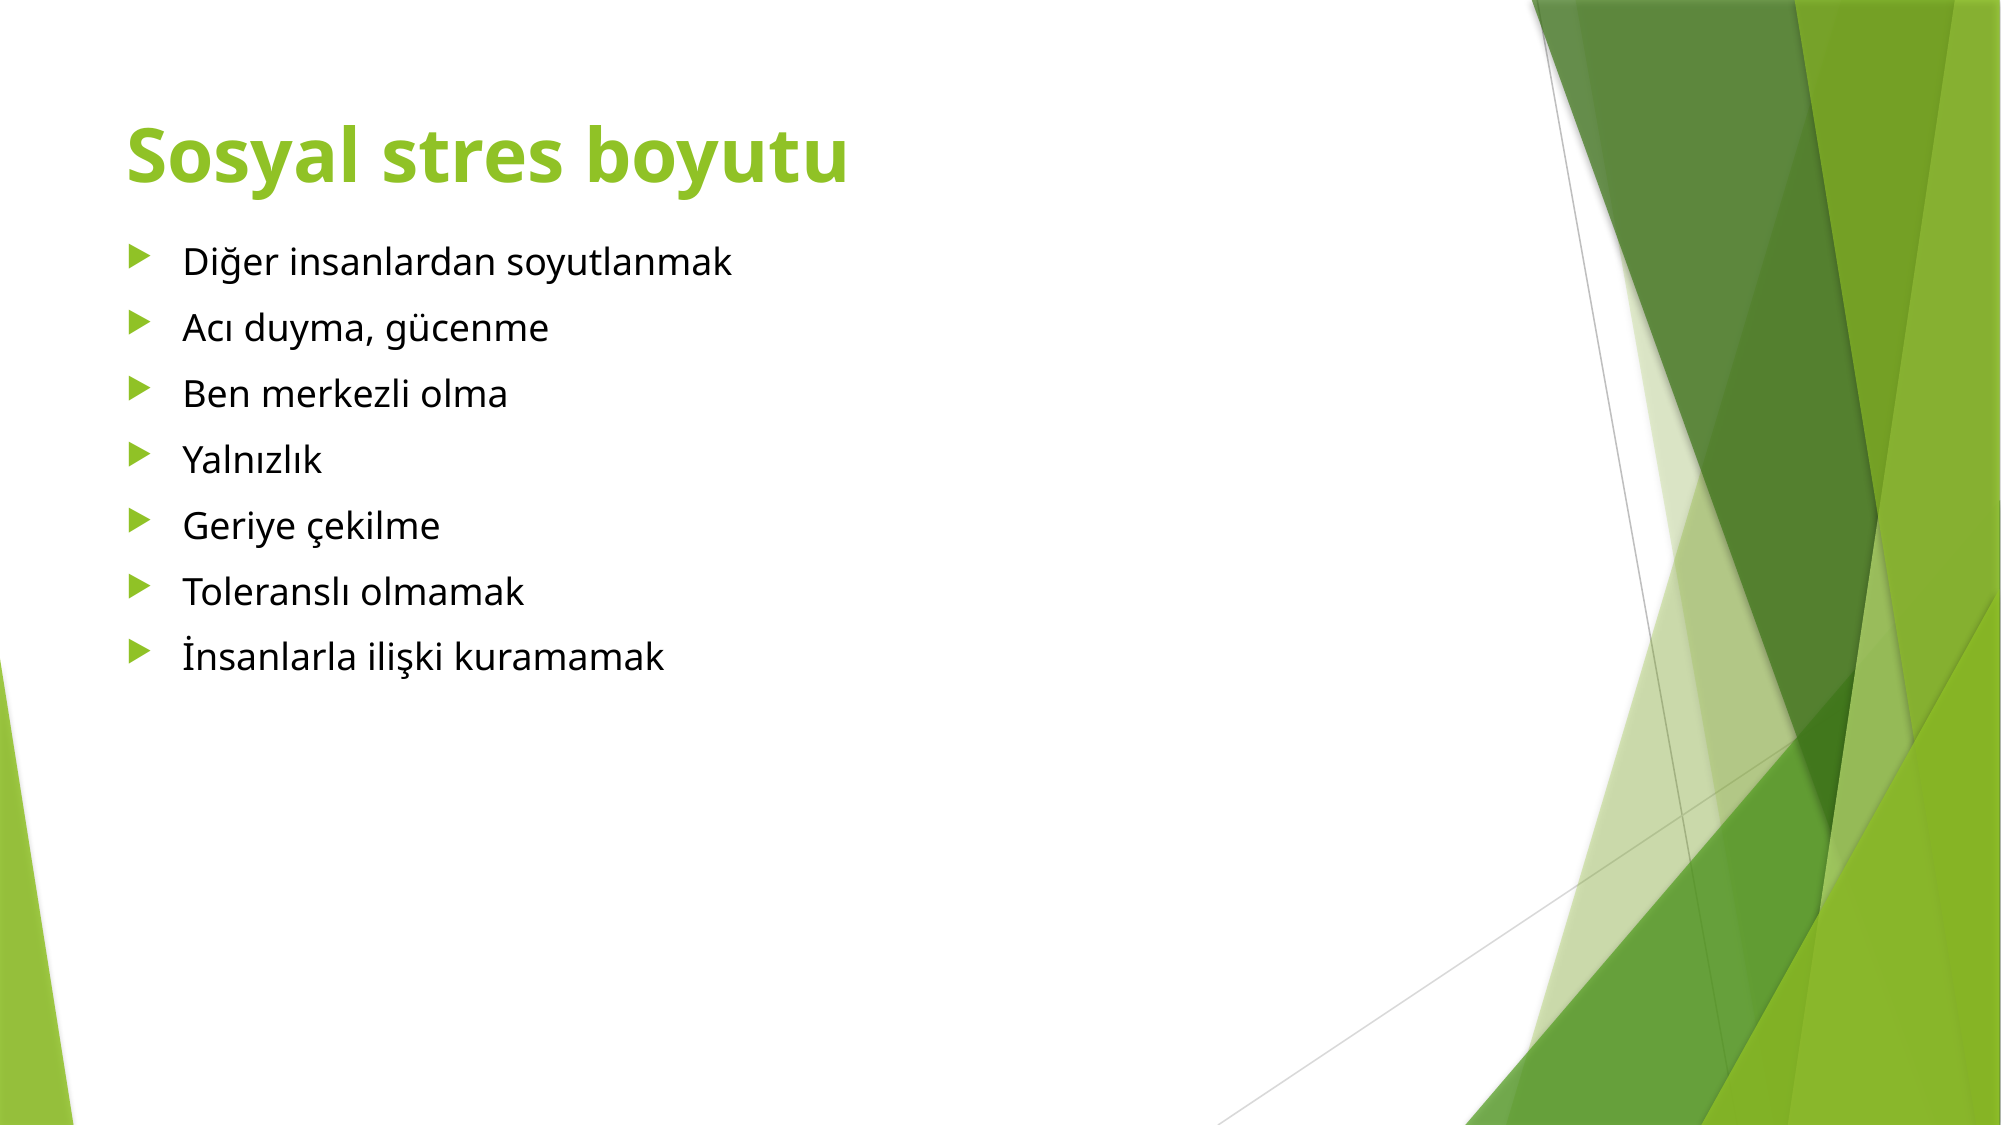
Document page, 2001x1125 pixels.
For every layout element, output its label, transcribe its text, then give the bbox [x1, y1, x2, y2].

title Sosyal stres boyutu [111, 99, 1522, 230]
list Diğer insanlardan soyutlanmak Acı duyma, gücenme Ben merkezli olma Yalnızlık Geriye çekilme Toleranslı olmamak İnsanlarla ilişki kuramamak [111, 230, 1522, 868]
